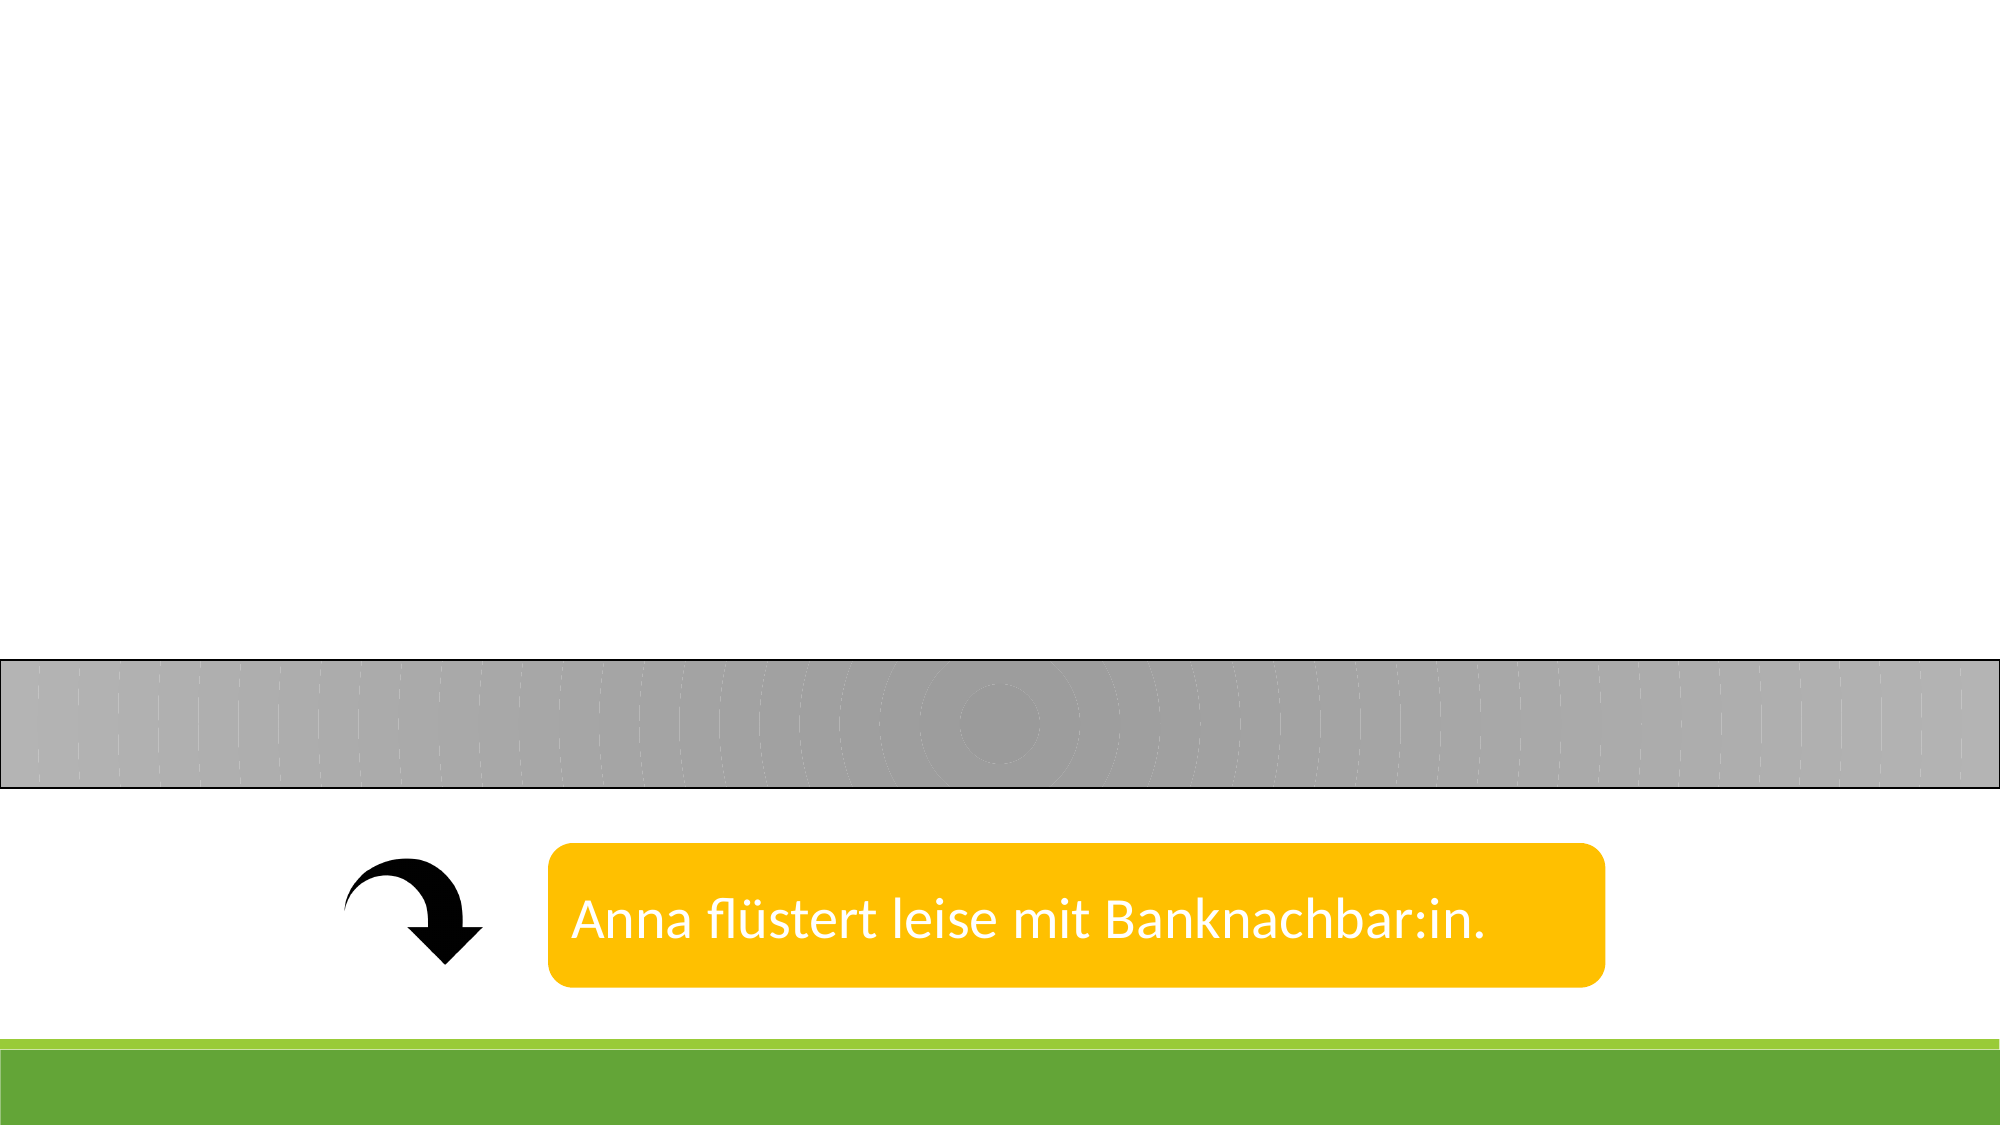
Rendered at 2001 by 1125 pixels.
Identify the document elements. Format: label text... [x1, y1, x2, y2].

text_box [0, 659, 2000, 789]
text_box Anna flüstert leise mit Banknachbar:in. [548, 843, 1606, 988]
picture [337, 835, 489, 987]
